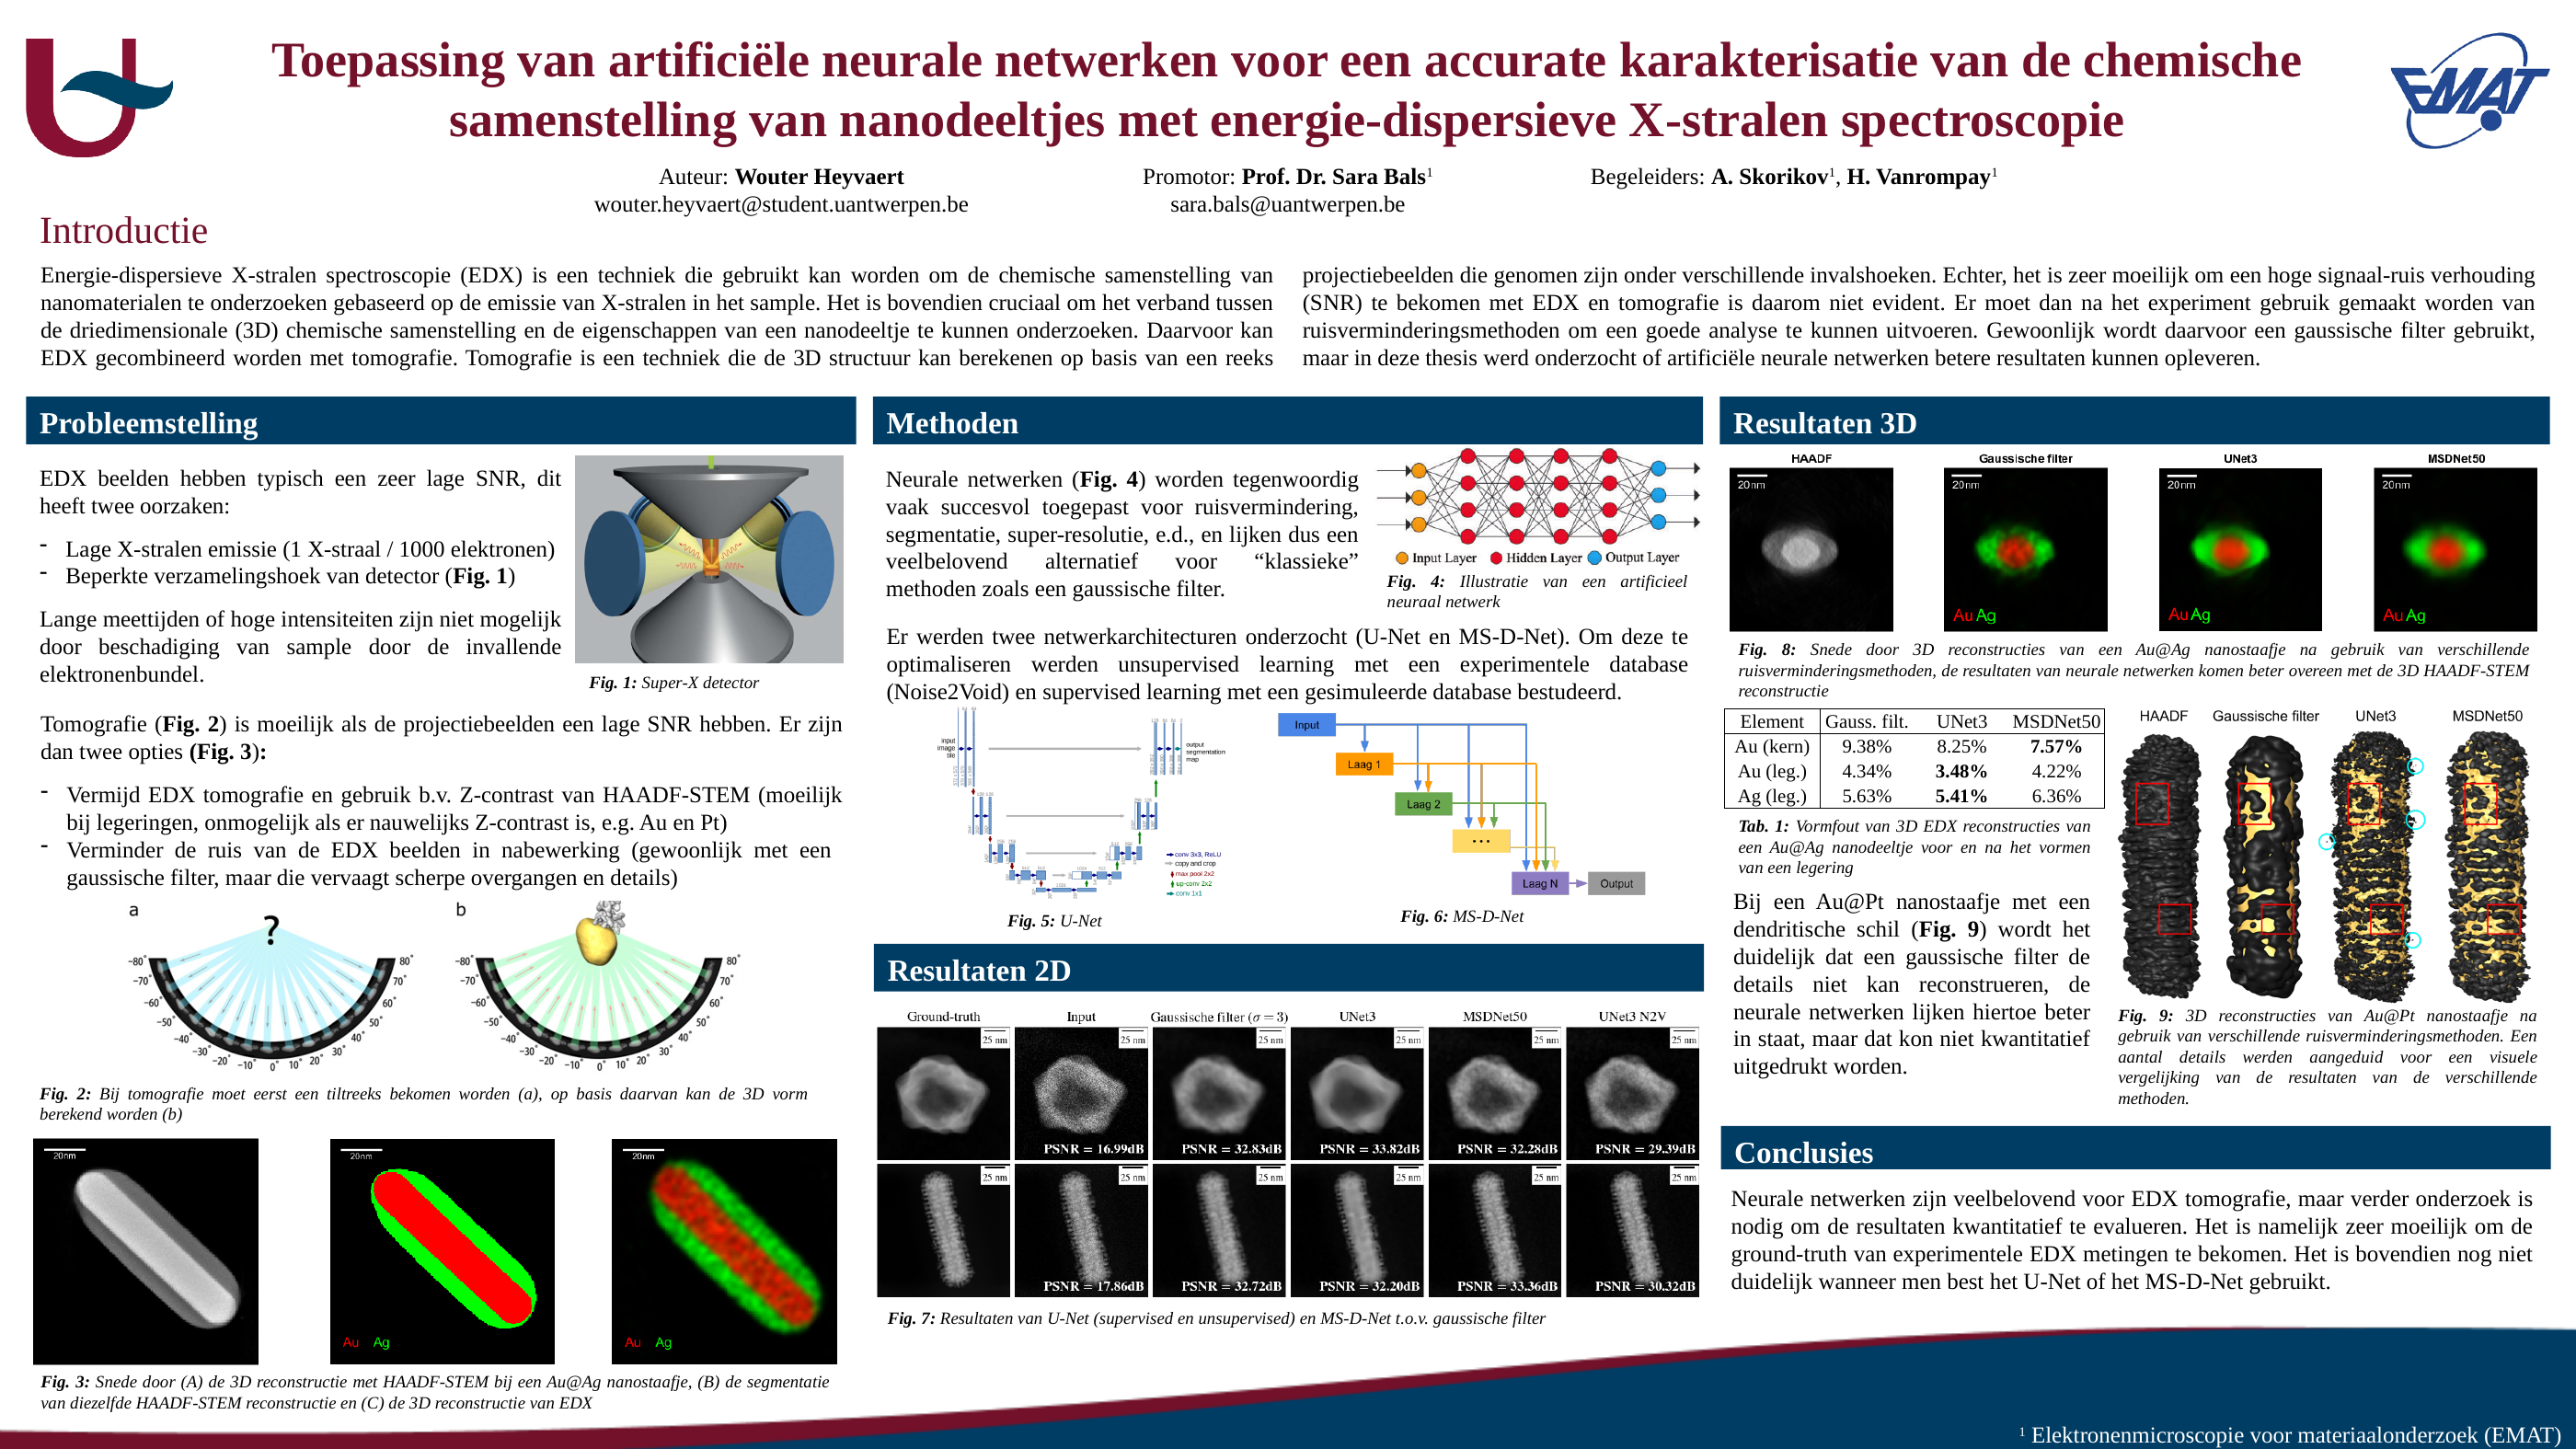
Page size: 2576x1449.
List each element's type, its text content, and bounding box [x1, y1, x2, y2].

table_cell 7.57% [2009, 734, 2104, 759]
table_cell 8.25% [1915, 734, 2009, 759]
table_header Element [1725, 709, 1820, 733]
text_box Fig. 2: Bij tomografie moet eerst een tiltreeks bekomen worden (a), op basis daarvan kan de 3D vorm berekend worden (b) [26, 1075, 822, 1129]
table_cell Au (leg.) [1725, 759, 1820, 784]
text_box Fig. 9: 3D reconstructies van Au@Pt nanostaafje na gebruik van verschillende ruisverminderingsmethoden. Een aantal details werden aangeduid voor een visuele vergelijking van de resultaten van de verschillende methoden. [2104, 997, 2551, 1114]
text_box Introductie [26, 198, 2550, 254]
picture [0, 1006, 2576, 1449]
text_box Fig. 5: U-Net [891, 903, 1219, 937]
picture [1271, 707, 1651, 903]
table_cell 4.22% [2009, 759, 2104, 784]
picture [1724, 446, 2544, 638]
table_cell 6.36% [2009, 784, 2104, 808]
text_box Conclusies [1720, 1125, 2551, 1169]
picture [2390, 31, 2550, 150]
text_box Fig. 6: MS-D-Net [1298, 903, 1627, 932]
table_header MSDNet50 [2009, 709, 2104, 733]
table_cell 3.48% [1915, 759, 2009, 784]
text_box Neurale netwerken (Fig. 4) worden tegenwoordig vaak succesvol toegepast voor ruisvermindering, segmentatie, super-resolutie, e.d., en lijken dus een veelbelovend alternatief voor “klassieke” methoden zoals een gaussische filter. [872, 456, 1374, 623]
picture [125, 901, 744, 1078]
text_box Bij een Au@Pt nanostaafje met een dendritische schil (Fig. 9) wordt het duidelijk dat een gaussische filter de details niet kan reconstrueren, de neurale netwerken lijken hiertoe beter in staat, maar dat kon niet kwantitatief uitgedrukt worden. [1719, 879, 2105, 1142]
table_header Gauss. filt. [1821, 709, 1915, 733]
picture [2104, 692, 2540, 1016]
picture [933, 707, 1231, 899]
text_box EDX beelden hebben typisch een zeer lage SNR, dit heeft twee oorzaken: Lage X-stralen emissie (1 X-straal / 1000 elektronen) Beperkte verzamelingshoek van detector (Fig. 1) Lange meettijden of hoge intensiteiten zijn niet mogelijk door beschadiging van sample door de invallende elektronenbundel. [26, 456, 575, 702]
text_box Auteur: Wouter Heyvaert wouter.heyvaert@student.uantwerpen.be [548, 154, 1015, 198]
text_box Neurale netwerken zijn veelbelovend voor EDX tomografie, maar verder onderzoek is nodig om de resultaten kwantitatief te evalueren. Het is namelijk zeer moeilijk om de ground-truth van experimentele EDX metingen te bekomen. Het is bovendien nog niet duidelijk wanneer men best het U-Net of het MS-D-Net gebruikt. [1717, 1177, 2548, 1266]
text_box Tomografie (Fig. 2) is moeilijk als de projectiebeelden een lage SNR hebben. Er zijn dan twee opties (Fig. 3): Vermijd EDX tomografie en gebruik b.v. Z-contrast van HAADF-STEM (moeilijk bij legeringen, onmogelijk als er nauwelijks Z-contrast is, e.g. Au en Pt) Verminder de ruis van de EDX beelden in nabewerking (gewoonlijk met een gaussische filter, maar die vervaagt scherpe overgangen en details) [27, 702, 857, 902]
text_box Energie-dispersieve X-stralen spectroscopie (EDX) is een techniek die gebruikt kan worden om de chemische samenstelling van nanomaterialen te onderzoeken gebaseerd op de emissie van X-stralen in het sample. Het is bovendien cruciaal om het verband tussen de driedimensionale (3D) chemische samenstelling en de eigenschappen van een nanodeeltje te kunnen onderzoeken. Daarvoor kan EDX gecombineerd worden met tomografie. Tomografie is een techniek die de 3D structuur kan berekenen op basis van een reeks projectiebeelden die genomen zijn onder verschillende invalshoeken. Echter, het is zeer moeilijk om een hoge signaal-ruis verhouding (SNR) te bekomen met EDX en tomografie is daarom niet evident. Er moet dan na het experiment gebruik gemaakt worden van ruisverminderingsmethoden om een goede analyse te kunnen uitvoeren. Gewoonlijk wordt daarvoor een gaussische filter gebruikt, maar in deze thesis werd onderzocht of artificiële neurale netwerken betere resultaten kunnen opleveren. [27, 253, 2551, 383]
table_cell 4.34% [1821, 759, 1915, 784]
text_box Fig. 4: Illustratie van een artificieel neuraal netwerk [1374, 569, 1701, 619]
table_header UNet3 [1915, 709, 2009, 733]
text_box Fig. 8: Snede door 3D reconstructies van een Au@Ag nanostaafje na gebruik van verschillende ruisverminderingsmethoden, de resultaten van neurale netwerken komen beter overeen met de 3D HAADF-STEM reconstructie [1724, 638, 2544, 704]
text_box Methoden [872, 397, 1704, 444]
table_cell 5.41% [1915, 784, 2009, 808]
text_box Promotor: Prof. Dr. Sara Bals1 sara.bals@uantwerpen.be [1054, 154, 1522, 198]
text_box Toepassing van artificiële neurale netwerken voor een accurate karakterisatie van de chemische samenstelling van nanodeeltjes met energie-dispersieve X-stralen spectroscopie [178, 19, 2398, 154]
picture [575, 455, 844, 663]
text_box Resultaten 2D [873, 943, 1705, 992]
text_box Er werden twee netwerkarchitecturen onderzocht (U-Net en MS-D-Net). Om deze te optimaliseren werden unsupervised learning met een experimentele database (Noise2Void) en supervised learning met een gesimuleerde database bestudeerd. [872, 615, 1704, 719]
text_box Fig. 1: Super-X detector [575, 663, 844, 712]
picture [26, 39, 174, 157]
table_cell 9.38% [1821, 734, 1915, 759]
text_box Resultaten 3D [1719, 397, 2550, 444]
table_cell Ag (leg.) [1725, 784, 1820, 808]
text_box Tab. 1: Vormfout van 3D EDX reconstructies van een Au@Ag nanodeeltje voor en na het vormen van een legering [1724, 808, 2104, 886]
text_box Probleemstelling [26, 397, 857, 444]
picture [1373, 446, 1702, 569]
text_box Begeleiders: A. Skorikov1, H. Vanrompay1 [1560, 154, 2028, 196]
table_cell Au (kern) [1725, 734, 1820, 759]
table_cell 5.63% [1821, 784, 1915, 808]
